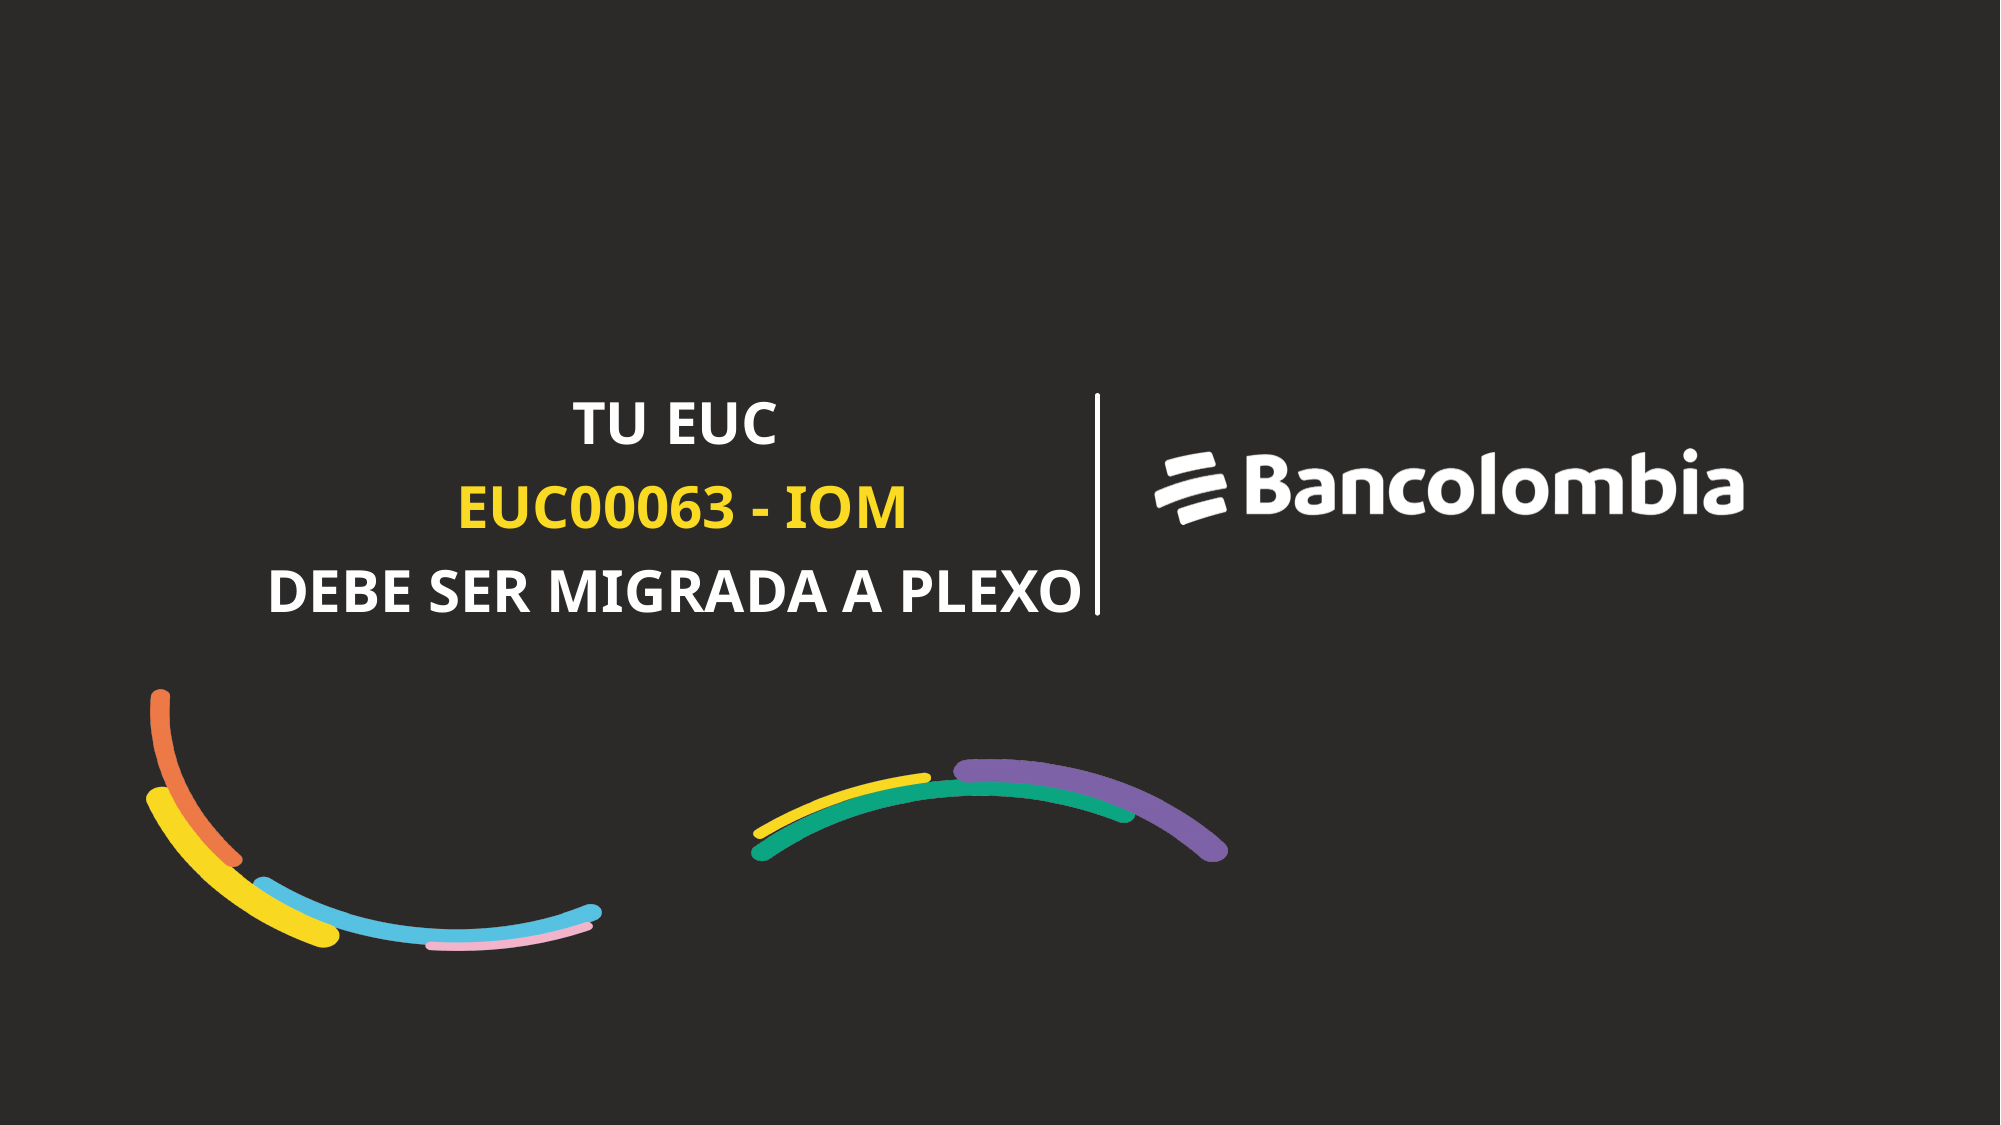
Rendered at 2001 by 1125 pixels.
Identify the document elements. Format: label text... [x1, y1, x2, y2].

text_box TU EUC EUC00063 - IOM DEBE SER MIGRADA A PLEXO [146, 387, 1204, 622]
picture [1154, 448, 1744, 525]
text_box [975, 537, 1025, 588]
picture [146, 689, 1228, 951]
